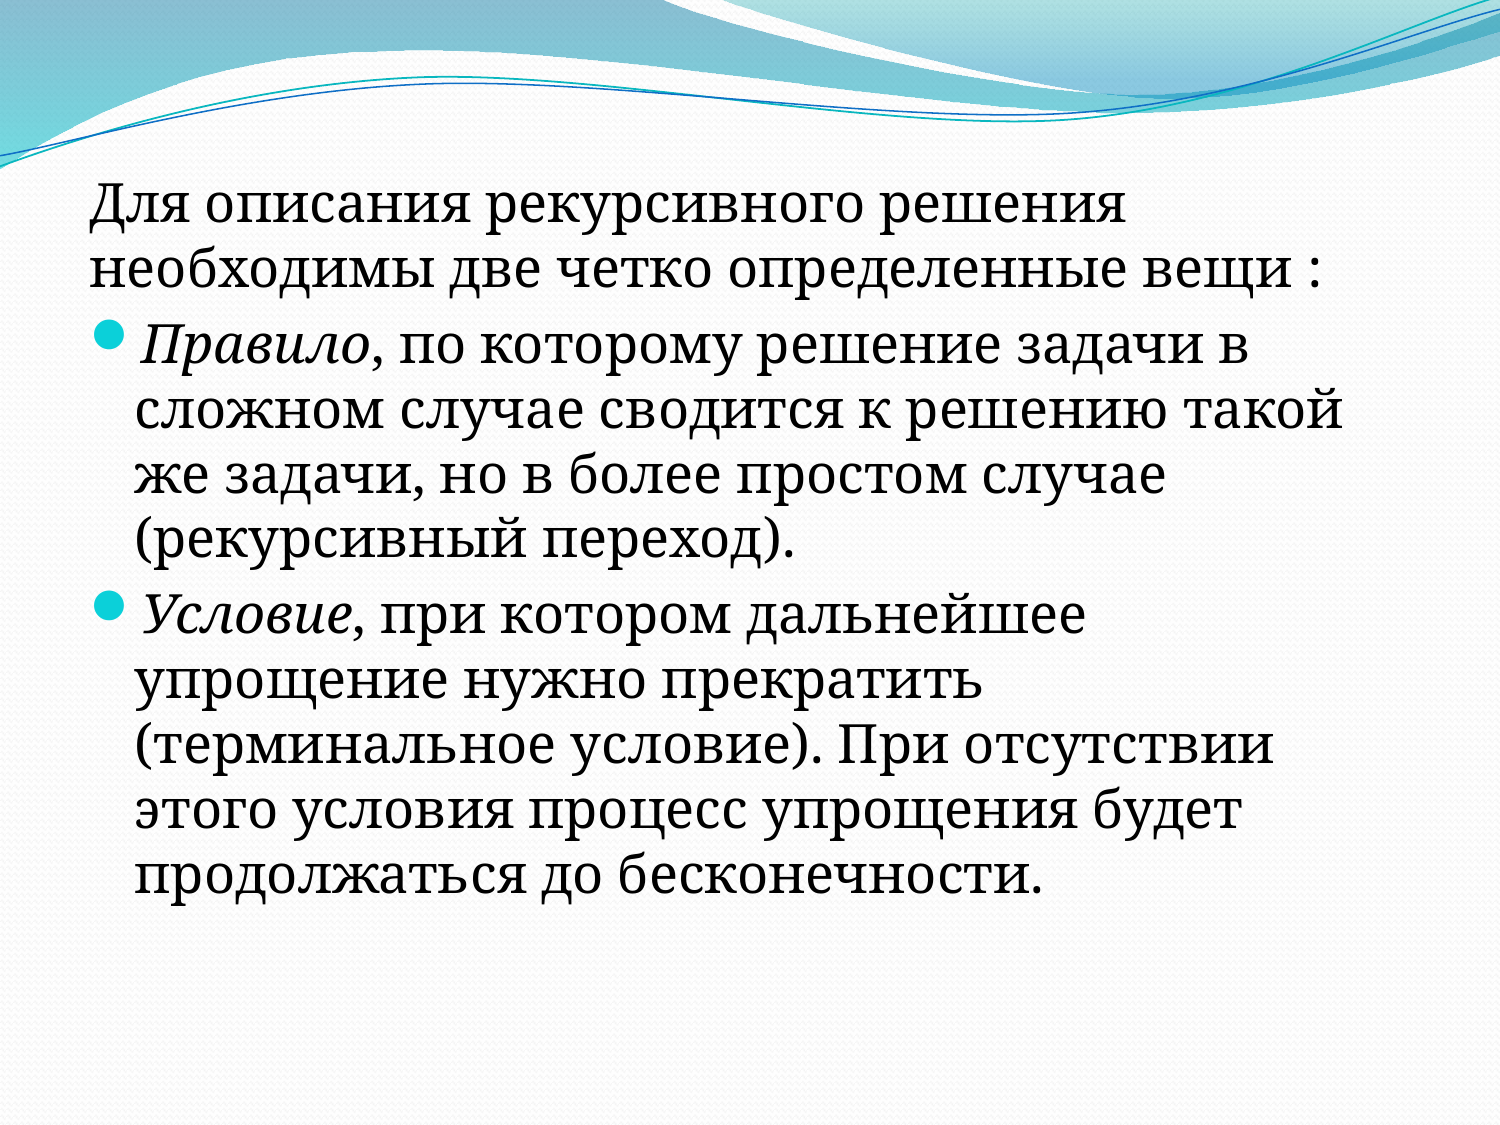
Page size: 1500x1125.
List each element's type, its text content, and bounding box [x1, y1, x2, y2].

list Для описания рекурсивного решения необходимы две четко определенные вещи : Правило, по которому решение задачи в сложном случае сводится к решению такой же задачи, но в более простом случае (рекурсивный переход). Условие, при котором дальнейшее упрощение нужно прекратить (терминальное условие). При отсутствии этого условия процесс упрощения будет продолжаться до бесконечности. [75, 160, 1425, 1038]
